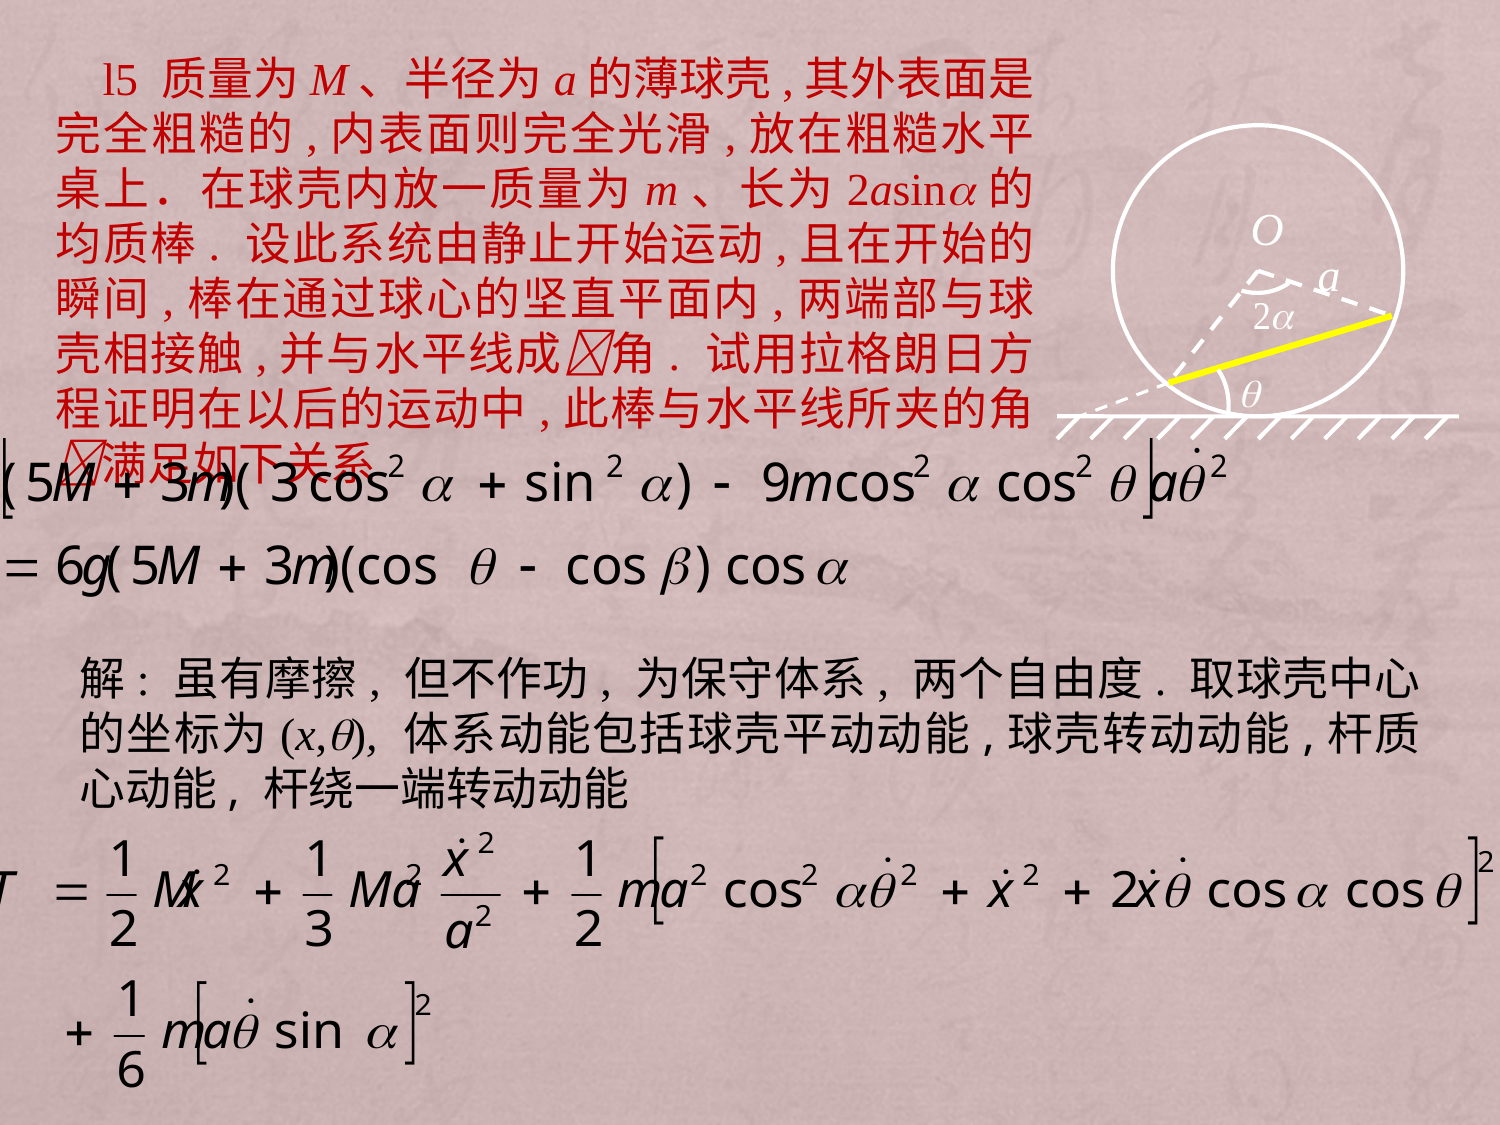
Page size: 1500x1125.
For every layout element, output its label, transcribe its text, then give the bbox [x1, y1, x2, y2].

text_box 解: 虽有摩擦, 但不作功, 为保守体系, 两个自由度. 取球壳中心的坐标为(x,), 体系动能包括球壳平动动能,球壳转动动能,杆质心动能, 杆绕一端转动动能 [64, 642, 1436, 801]
text_box l5 质量为M、半径为a的薄球壳,其外表面是完全粗糙的,内表面则完全光滑,放在粗糙水平桌上．在球壳内放一质量为m、长为2asin的均质棒. 设此系统由静止开始运动,且在开始的瞬间,棒在通过球心的坚直平面内,两端部与球壳相接触,并与水平线成角. 试用拉格朗日方程证明在以后的运动中,此棒与水平线所夹的角满足如下关系 [41, 42, 1049, 425]
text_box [0, 816, 1500, 1101]
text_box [1056, 124, 1460, 445]
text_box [0, 437, 1236, 608]
